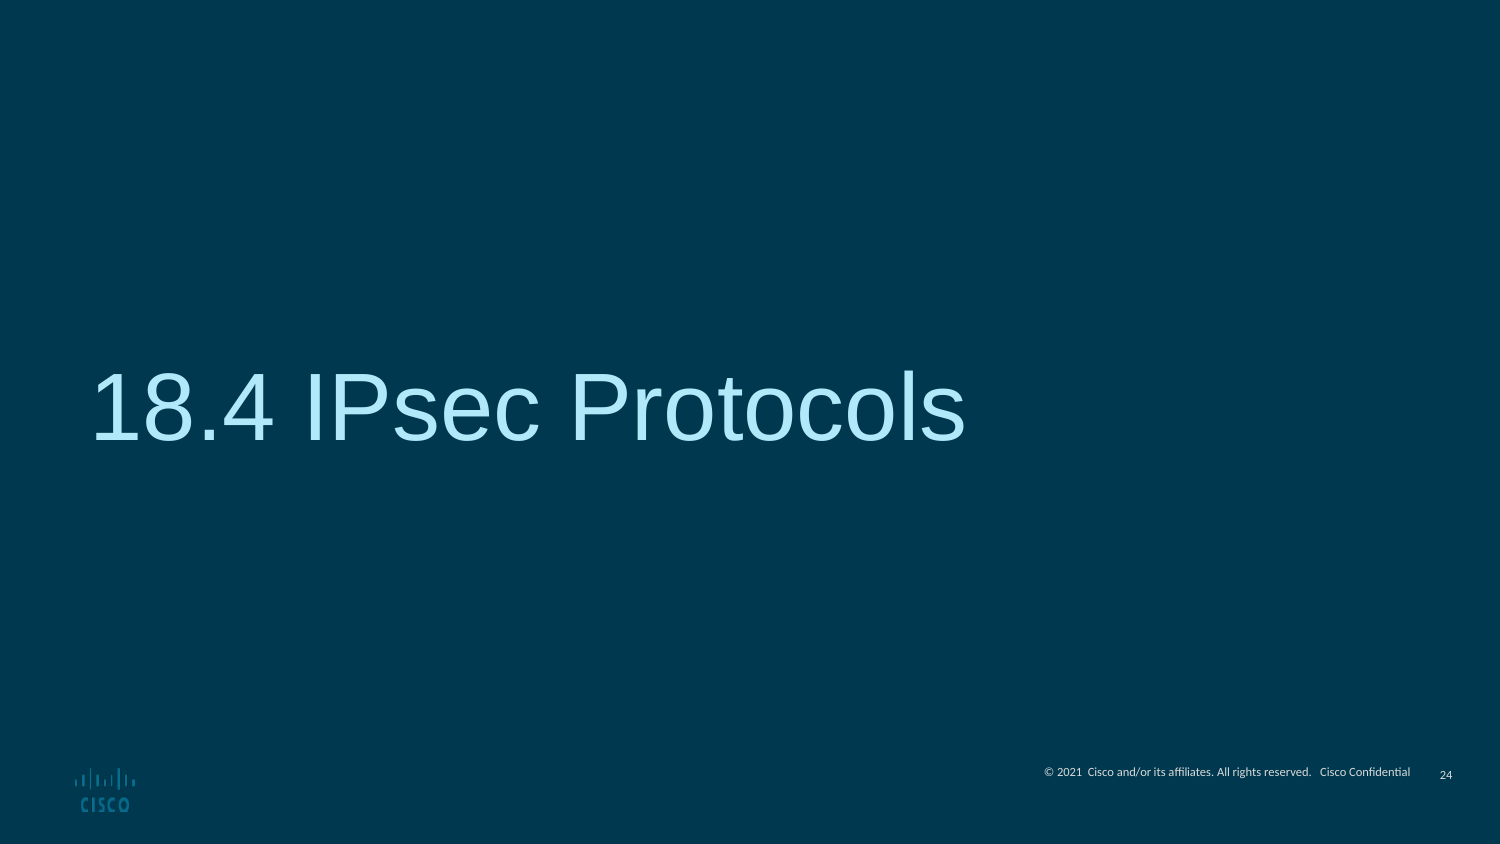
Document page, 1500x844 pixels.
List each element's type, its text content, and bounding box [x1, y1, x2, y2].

list 18.4 IPsec Protocols [75, 337, 1425, 488]
slide_number <number> [1425, 759, 1500, 797]
